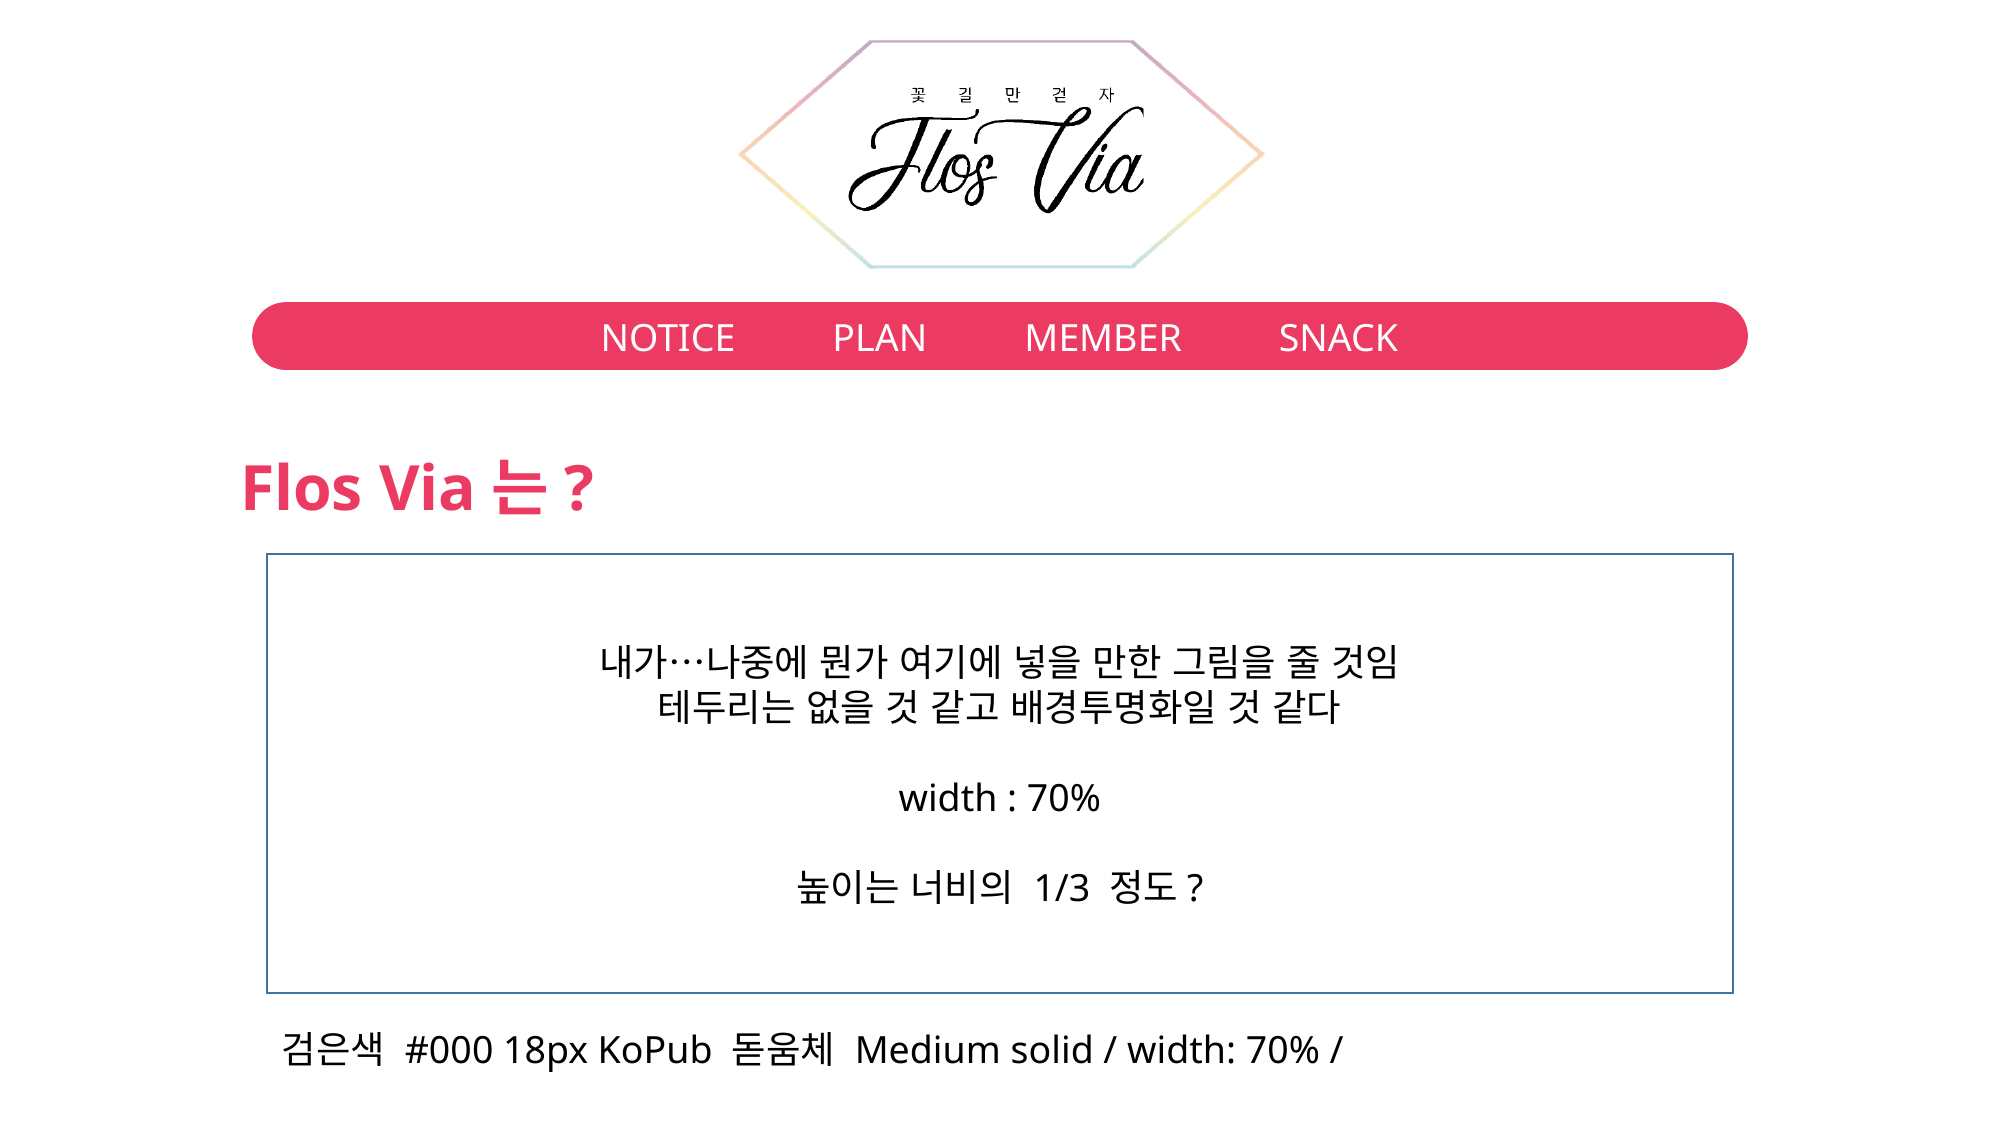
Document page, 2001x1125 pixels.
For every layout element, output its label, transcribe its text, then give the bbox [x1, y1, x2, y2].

text_box 내가…나중에 뭔가 여기에 넣을 만한 그림을 줄 것임 테두리는 없을 것 같고 배경투명화일 것 같다 width : 70% 높이는 너비의 1/3 정도? [266, 553, 1734, 994]
picture [730, 38, 1270, 272]
text_box Flos Via는? [225, 440, 609, 531]
text_box 검은색 #000 18px KoPub 돋움체 Medium solid / width: 70% / [267, 1018, 1733, 1079]
text_box NOTICE PLAN MEMBER SNACK [251, 301, 1749, 372]
